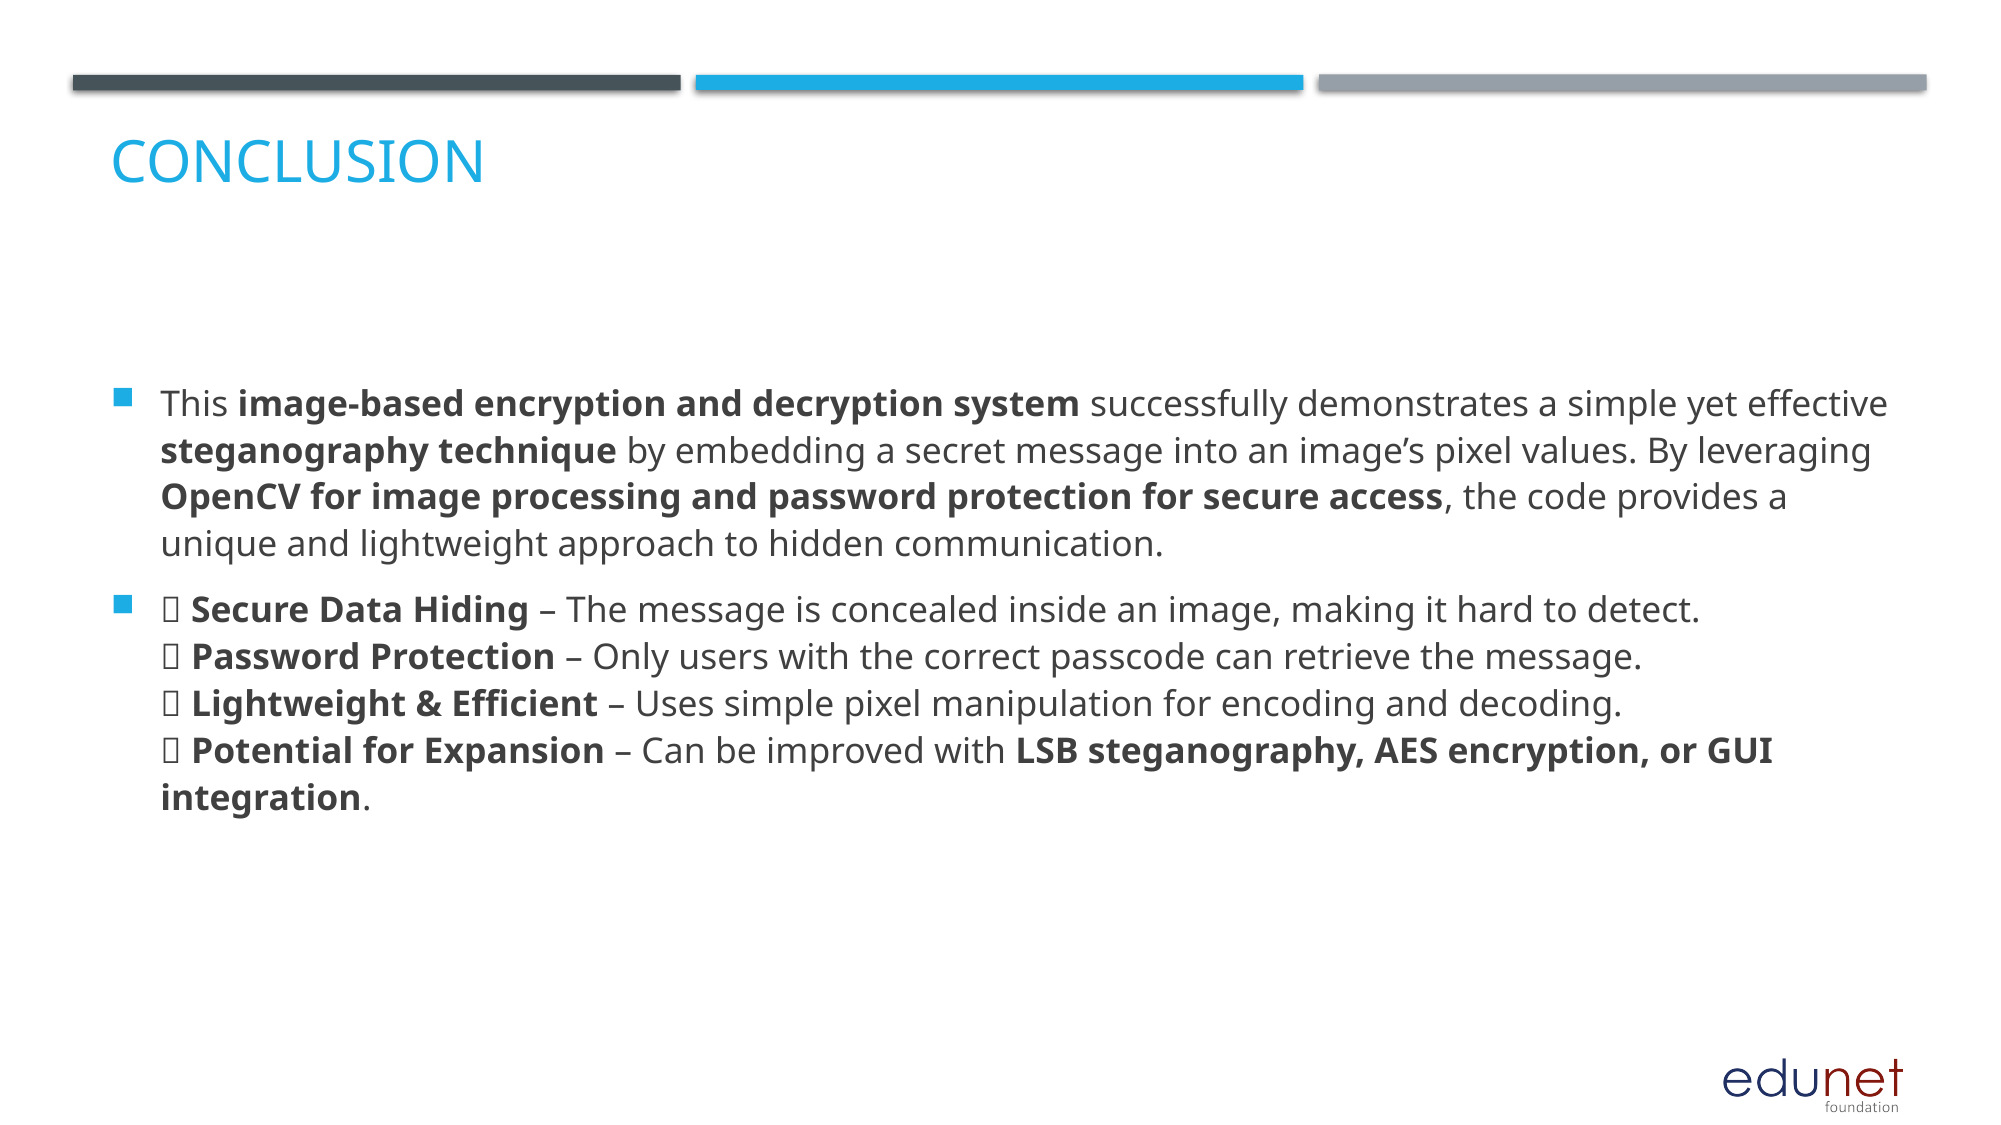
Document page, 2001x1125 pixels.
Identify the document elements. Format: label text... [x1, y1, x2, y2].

list This image-based encryption and decryption system successfully demonstrates a simple yet effective steganography technique by embedding a secret message into an image’s pixel values. By leveraging OpenCV for image processing and password protection for secure access, the code provides a unique and lightweight approach to hidden communication. ✅ Secure Data Hiding – The message is concealed inside an image, making it hard to detect. ✅ Password Protection – Only users with the correct passcode can retrieve the message. ✅ Lightweight & Efficient – Uses simple pixel manipulation for encoding and decoding. ✅ Potential for Expansion – Can be improved with LSB steganography, AES encryption, or GUI integration. [95, 213, 1905, 981]
picture [1719, 1056, 1905, 1116]
title Conclusion [95, 115, 1905, 203]
